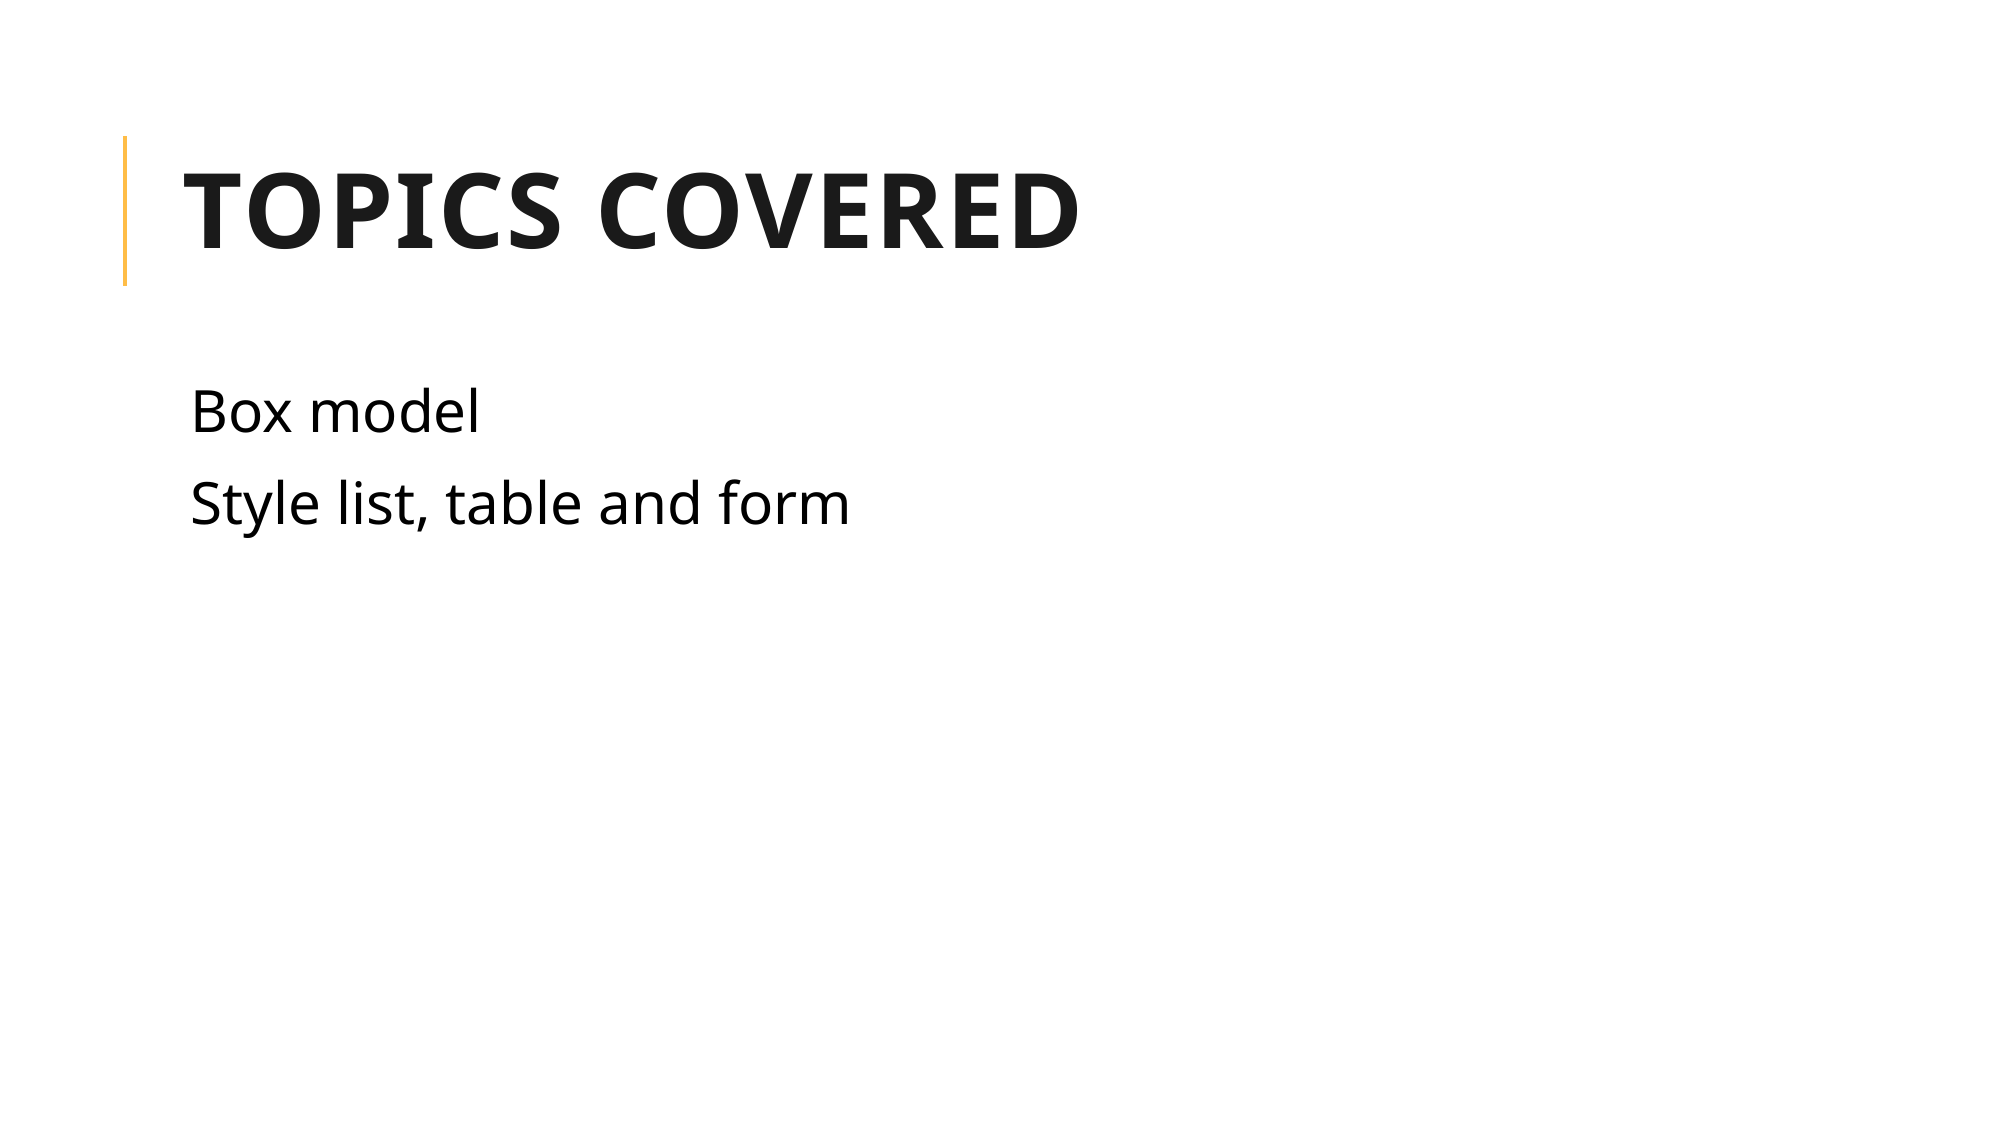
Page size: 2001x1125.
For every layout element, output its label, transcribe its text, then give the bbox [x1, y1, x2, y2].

list Box model Style list, table and form [168, 375, 1763, 1035]
title Topics Covered [168, 96, 1763, 342]
